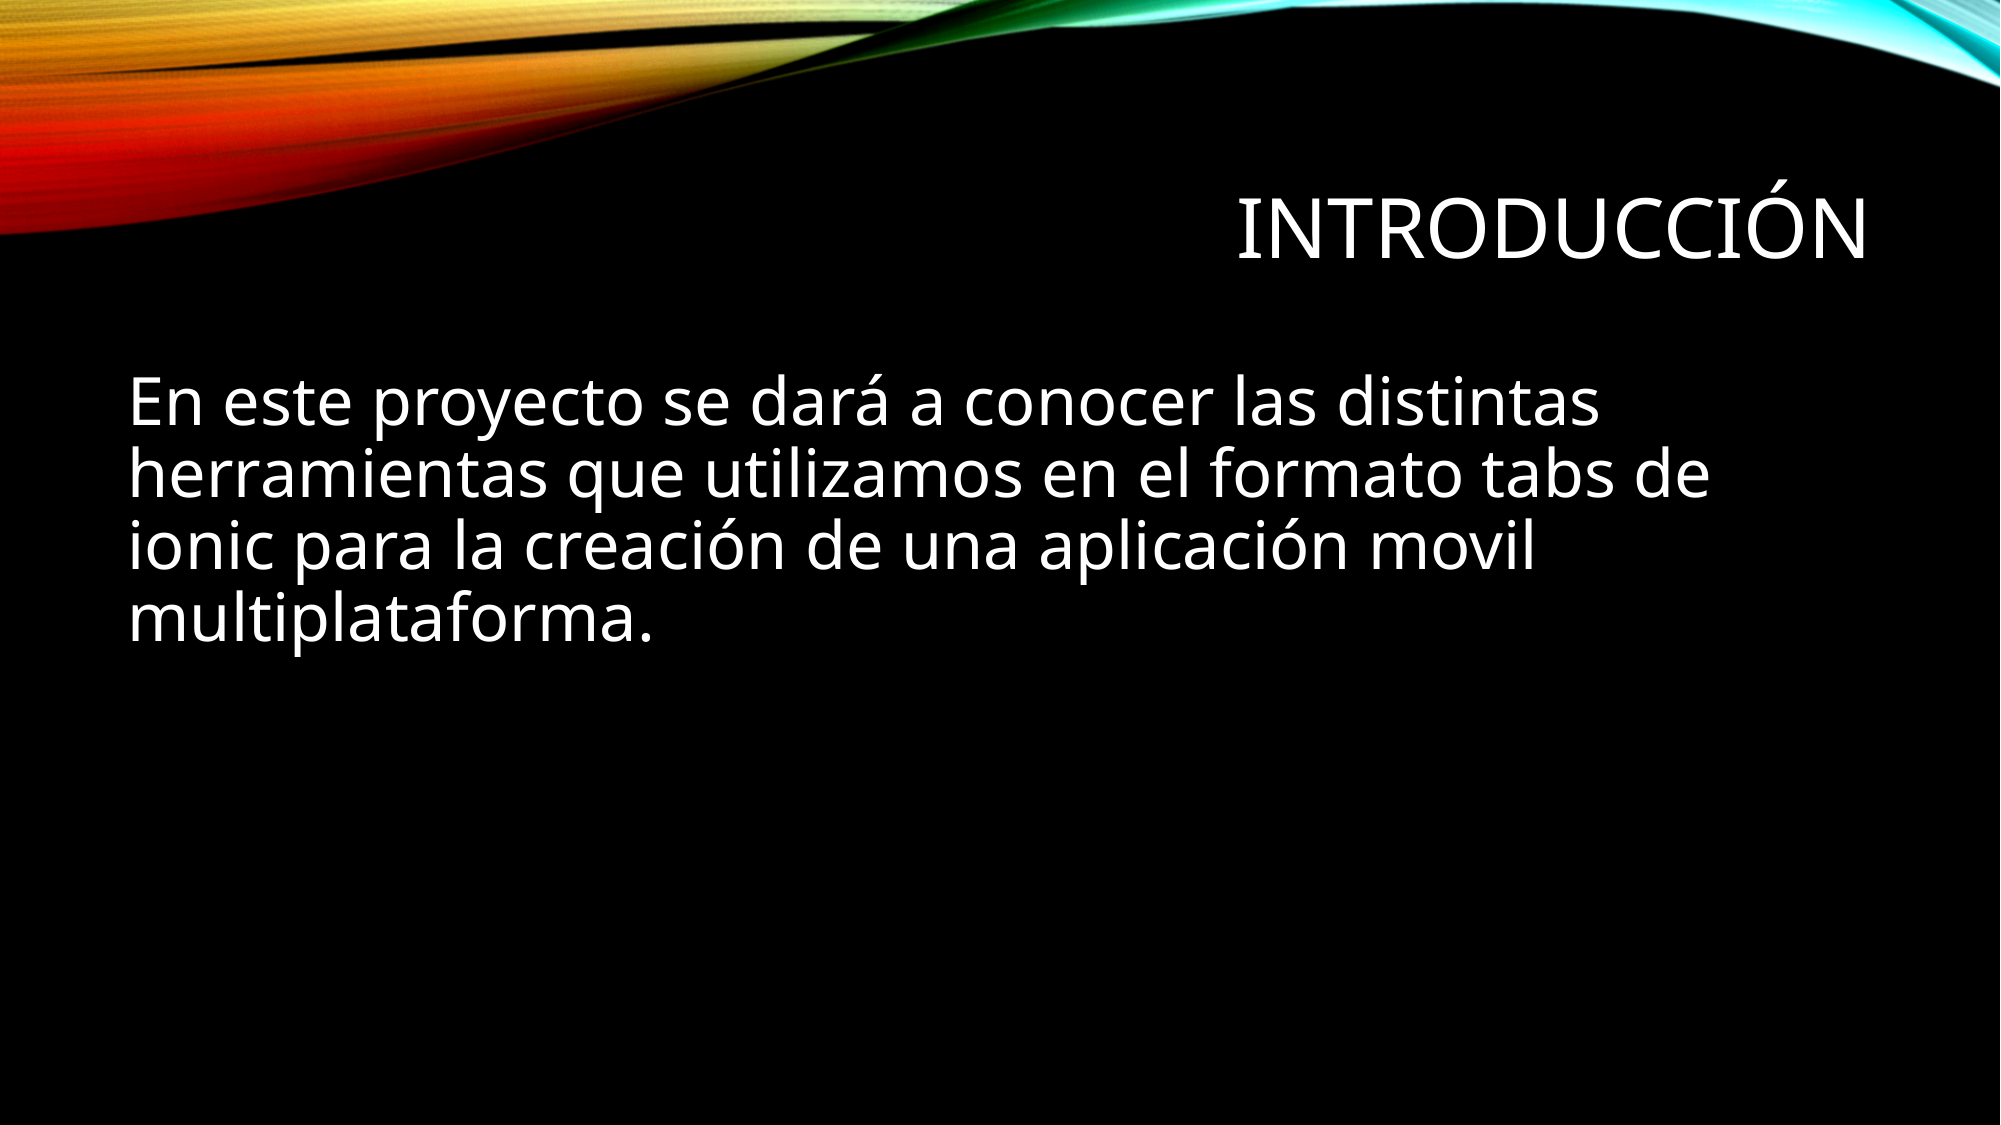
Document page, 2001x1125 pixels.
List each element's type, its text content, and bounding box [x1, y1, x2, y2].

list En este proyecto se dará a conocer las distintas herramientas que utilizamos en el formato tabs de ionic para la creación de una aplicación movil multiplataforma. [112, 360, 1888, 1021]
picture [0, 0, 2000, 237]
title Introducción [474, 125, 1888, 338]
